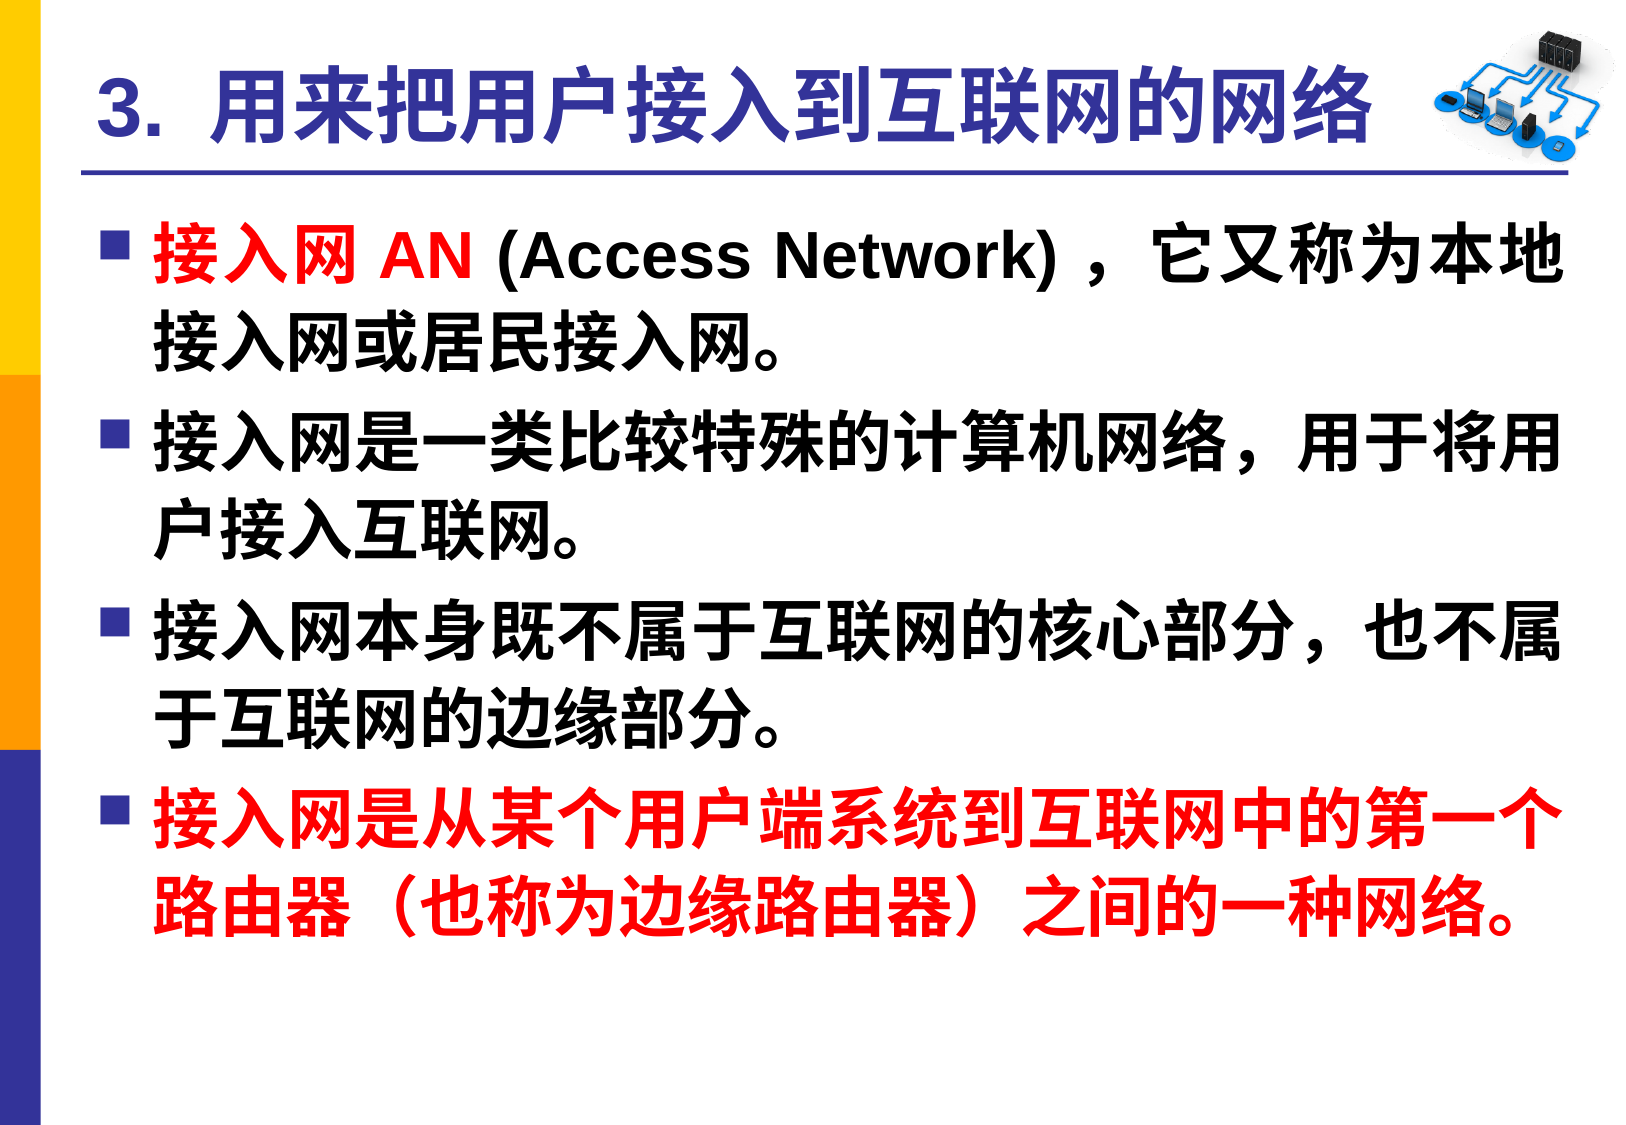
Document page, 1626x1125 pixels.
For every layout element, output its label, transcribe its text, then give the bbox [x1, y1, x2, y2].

list 接入网AN (Access Network)，它又称为本地接入网或居民接入网。 接入网是一类比较特殊的计算机网络，用于将用户接入互联网。 接入网本身既不属于互联网的核心部分，也不属于互联网的边缘部分。 接入网是从某个用户端系统到互联网中的第一个路由器（也称为边缘路由器）之间的一种网络。 [81, 196, 1581, 1035]
title 3. 用来把用户接入到互联网的网络 [81, 30, 1569, 161]
picture [1431, 30, 1616, 165]
